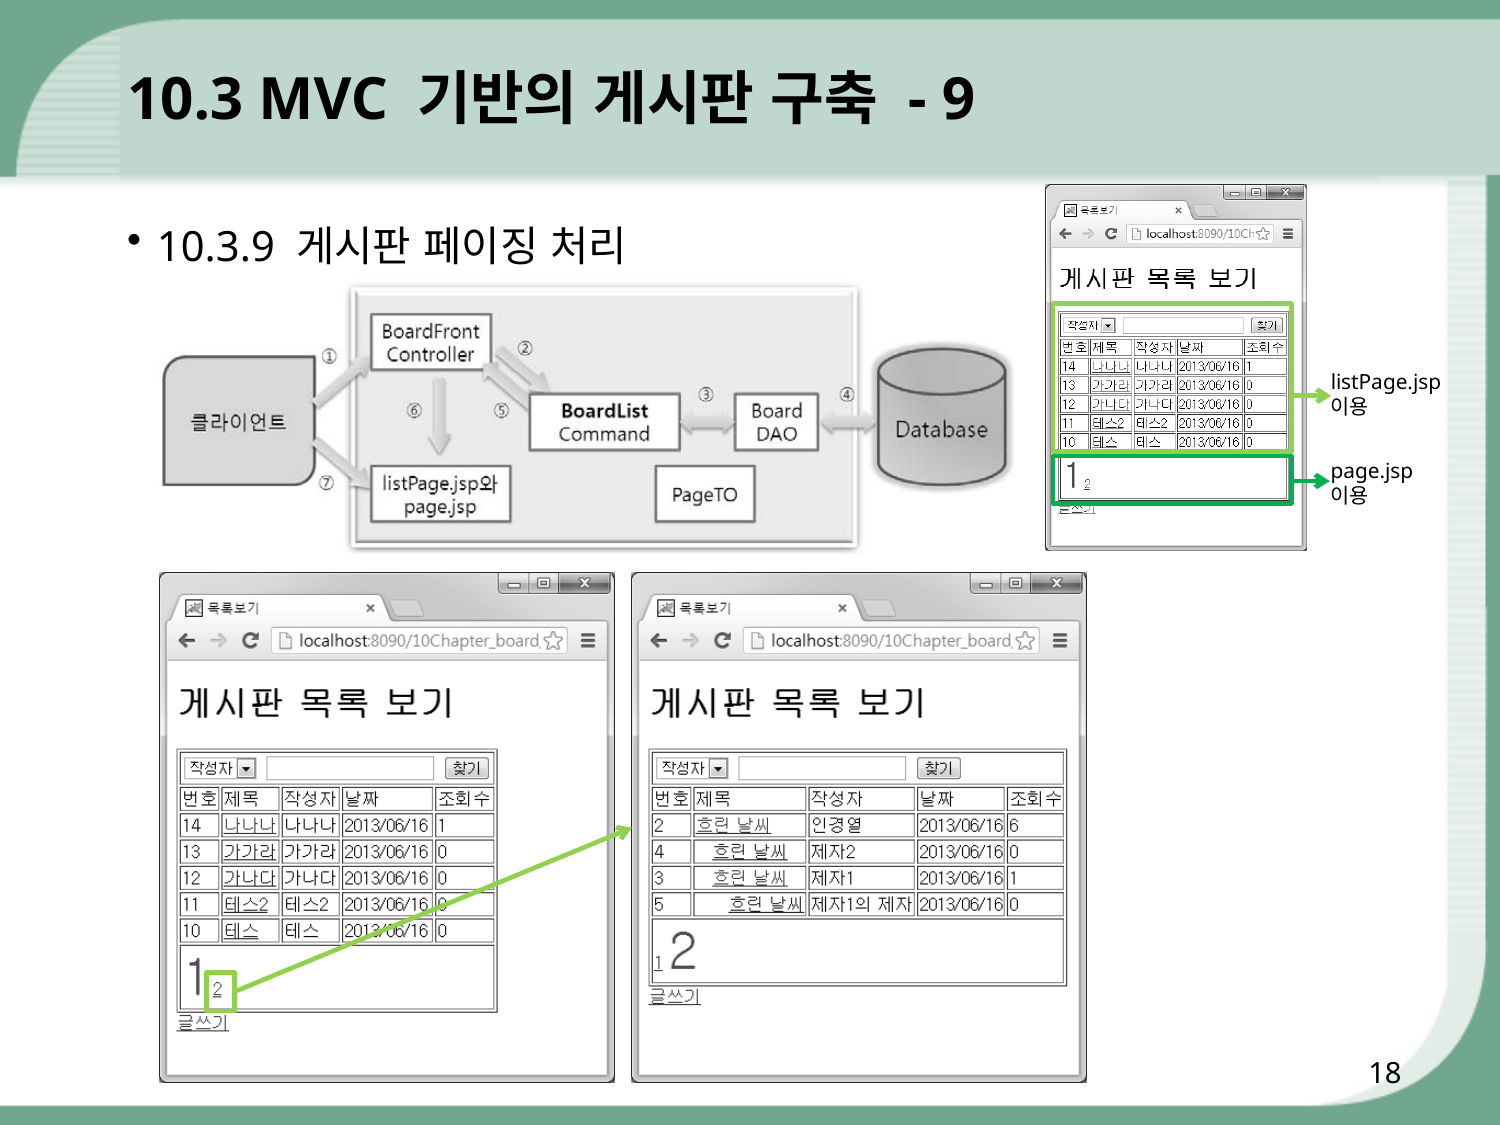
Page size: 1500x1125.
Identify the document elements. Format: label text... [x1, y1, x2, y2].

picture [159, 572, 615, 1083]
text_box listPage.jsp 이용 [1316, 361, 1462, 427]
picture [1045, 184, 1307, 551]
picture [631, 572, 1088, 1083]
text_box page.jsp 이용 [1315, 449, 1428, 515]
slide_number 18 [1104, 1046, 1418, 1101]
list 10.3.9 게시판 페이징 처리 [111, 212, 1422, 1012]
picture [159, 277, 1017, 554]
title 10.3 MVC 기반의 게시판 구축 - 9 [111, 18, 1500, 173]
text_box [234, 827, 633, 992]
